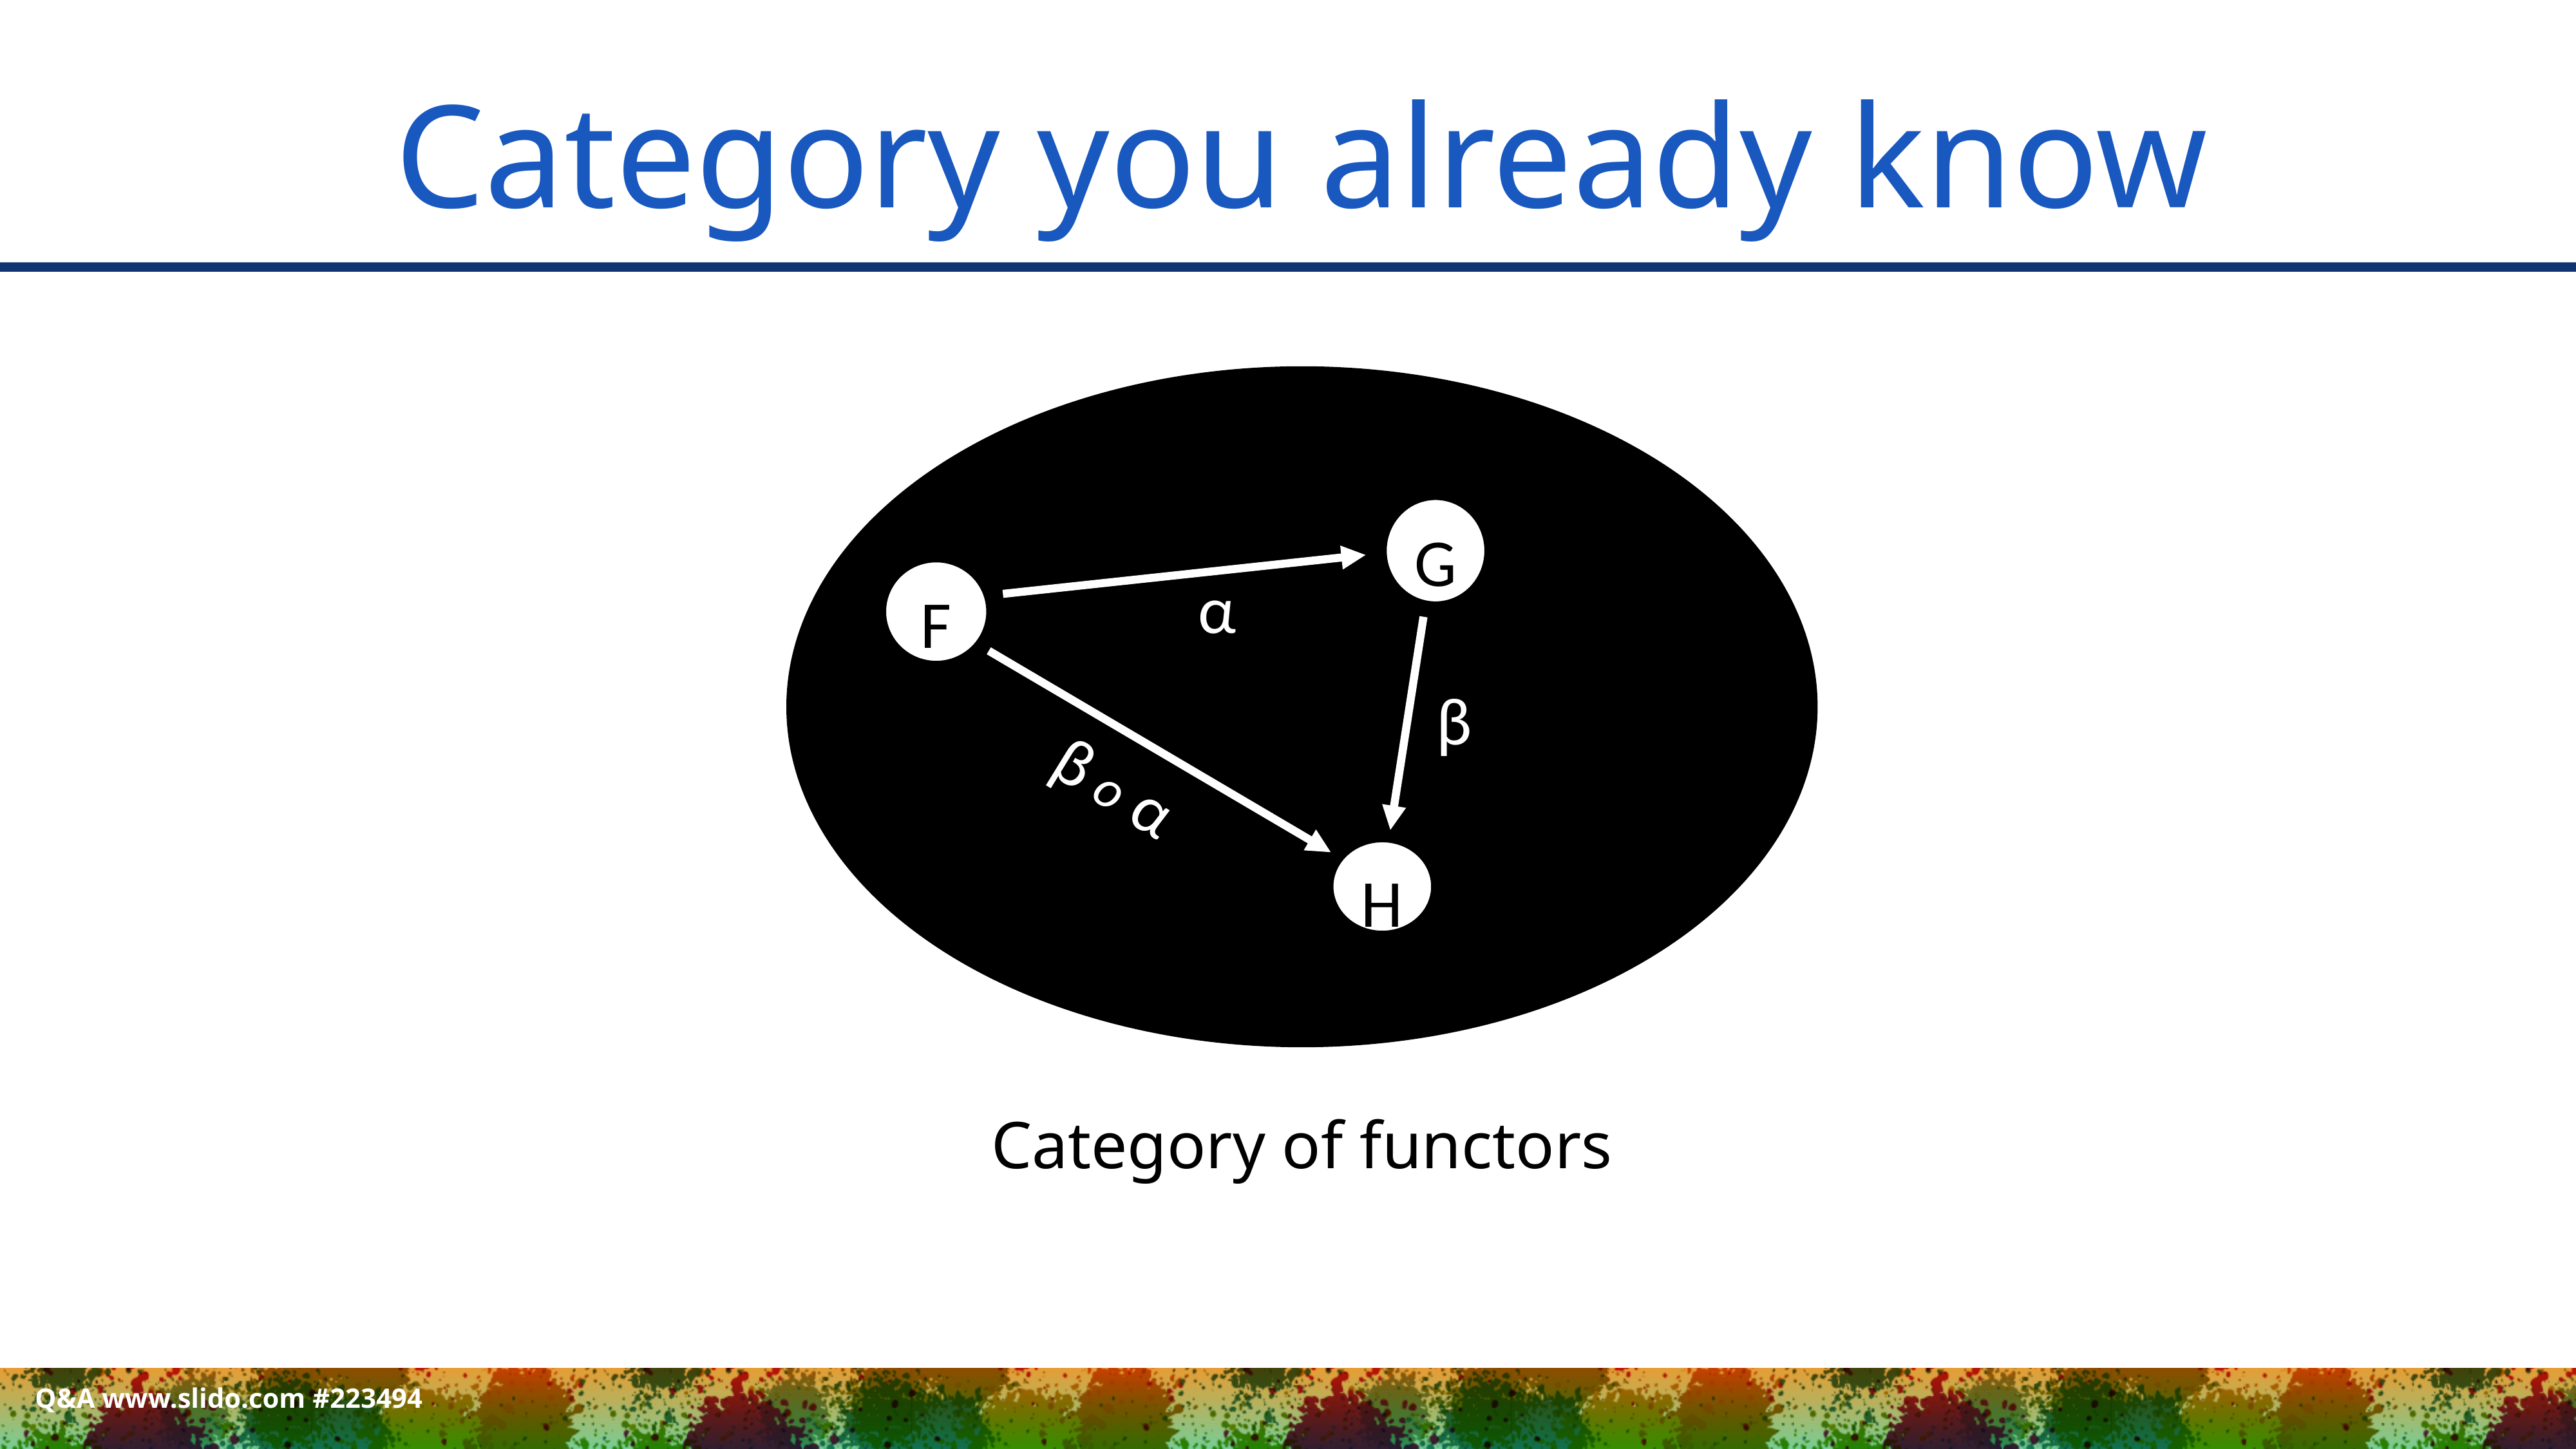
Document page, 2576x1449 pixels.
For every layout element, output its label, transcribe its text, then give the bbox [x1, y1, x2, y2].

picture [0, 1368, 2576, 1449]
text_box H [1332, 842, 1432, 931]
text_box β o α [1142, 853, 1162, 862]
text_box Q&A www.slido.com #223494 [27, 1373, 431, 1449]
text_box [786, 366, 1817, 1047]
text_box G [1386, 499, 1485, 602]
text_box F [886, 562, 987, 661]
list Category of functors [477, 1095, 2127, 1193]
title Category you already know [379, 14, 2224, 288]
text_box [989, 650, 1331, 853]
text_box α [1162, 594, 1271, 650]
text_box β [1426, 672, 1482, 763]
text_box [1390, 616, 1424, 830]
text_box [1003, 554, 1366, 594]
